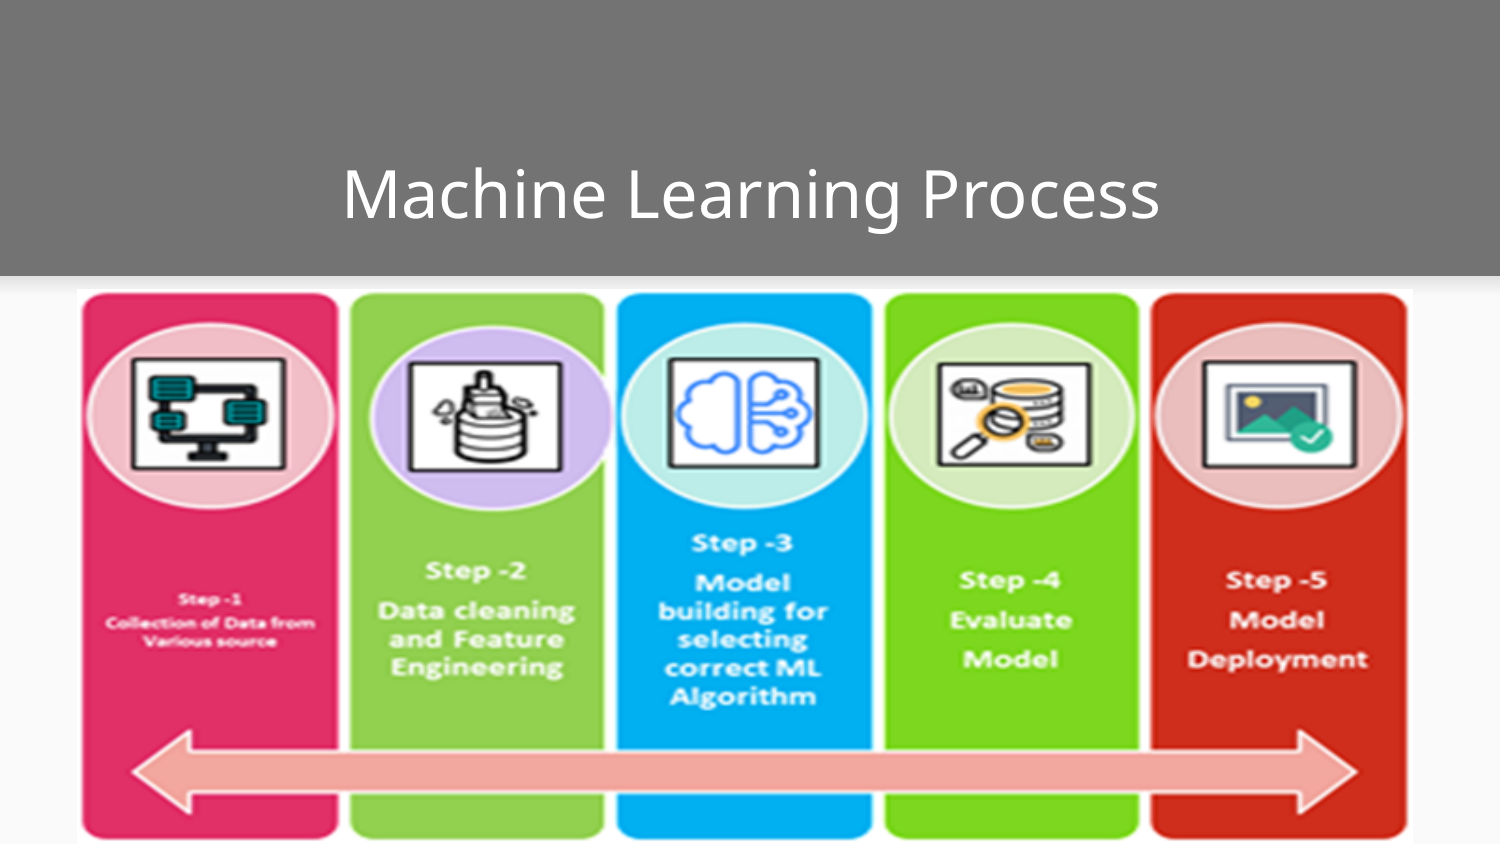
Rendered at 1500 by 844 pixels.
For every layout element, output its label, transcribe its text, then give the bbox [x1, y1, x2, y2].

title Machine Learning Process [77, 121, 1427, 248]
picture [77, 289, 1414, 844]
